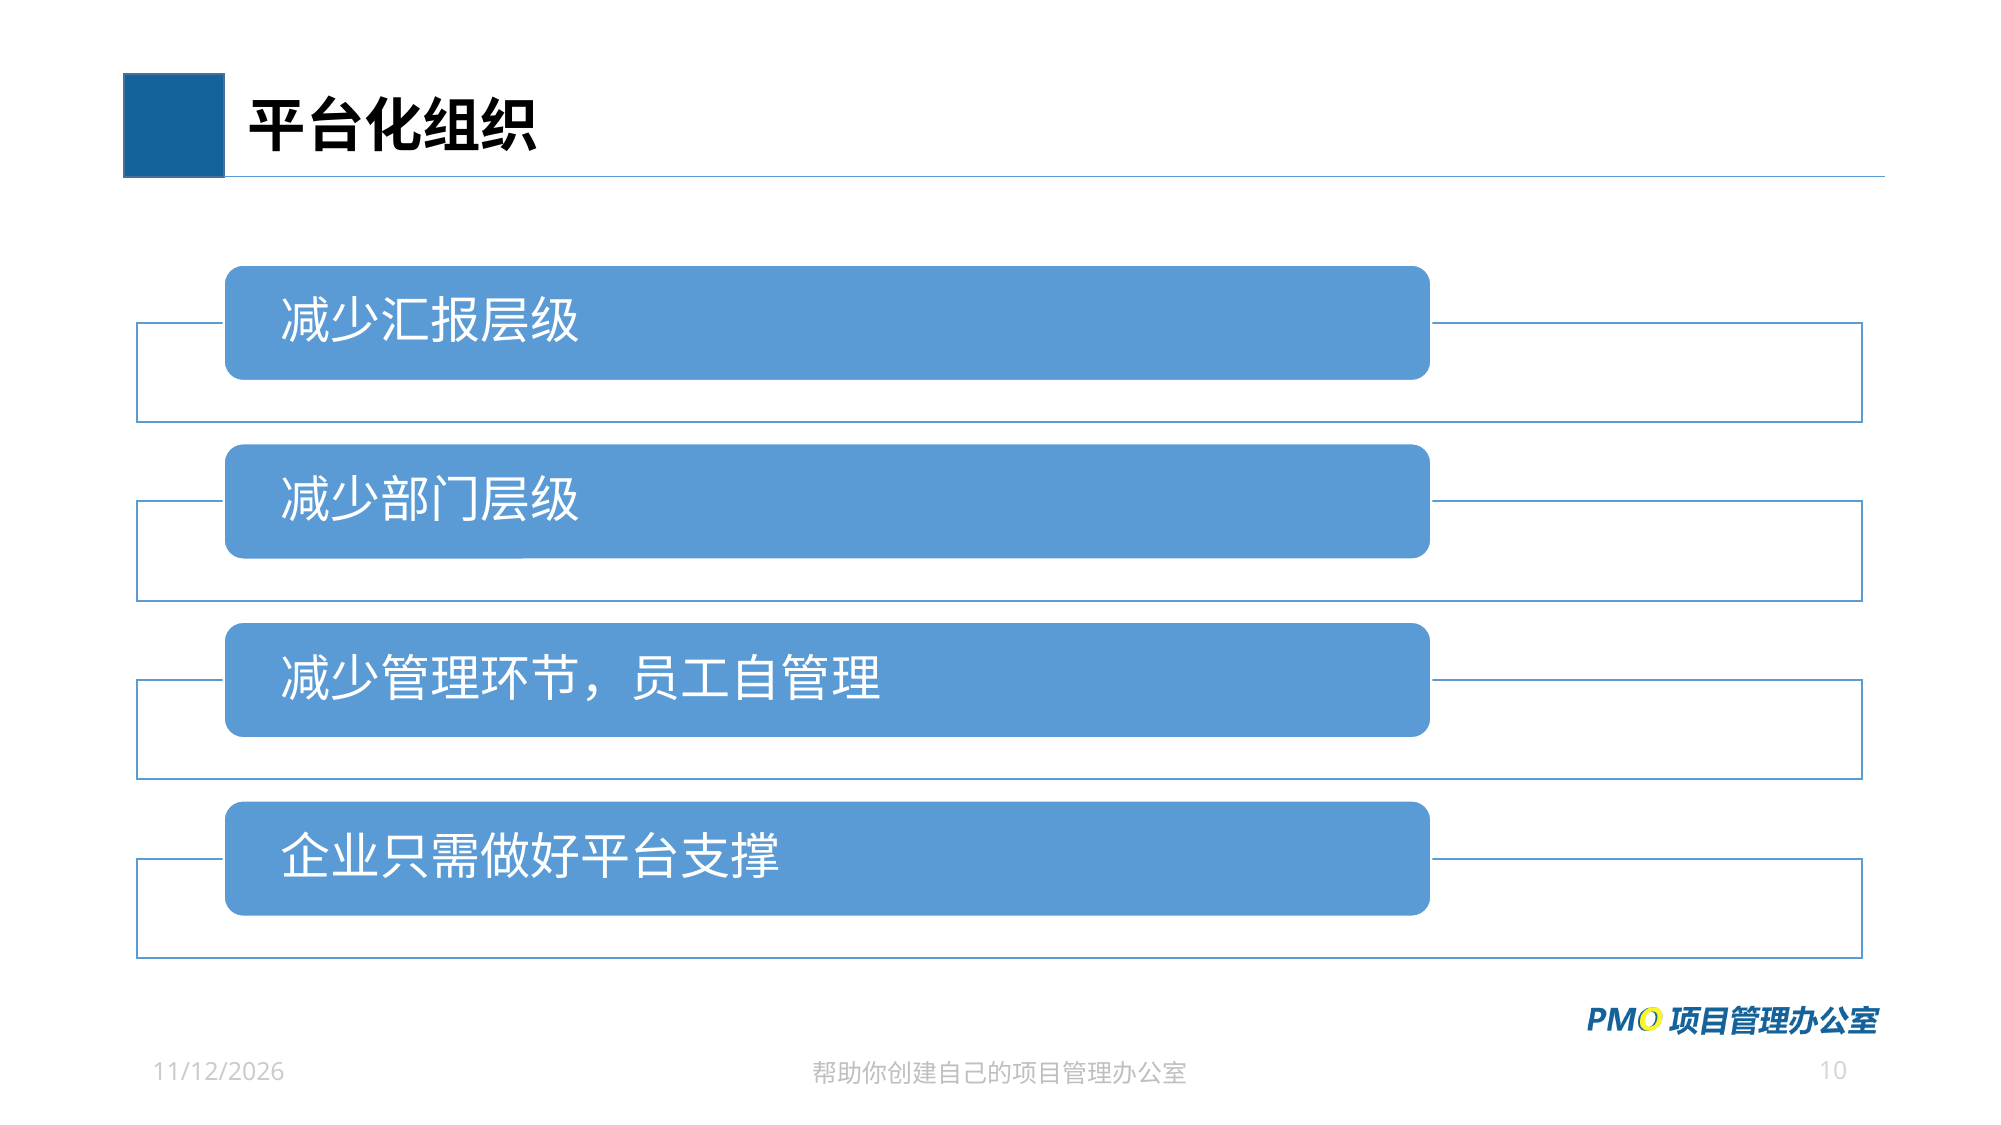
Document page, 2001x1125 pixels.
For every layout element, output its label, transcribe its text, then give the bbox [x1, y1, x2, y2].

picture [1578, 993, 1885, 1043]
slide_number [137, 1042, 588, 1103]
title 平台化组织 [224, 75, 1863, 180]
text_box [137, 254, 1863, 969]
slide_number 10 [1399, 1040, 1863, 1103]
footer 帮助你创建自己的项目管理办公室 [662, 1042, 1338, 1103]
